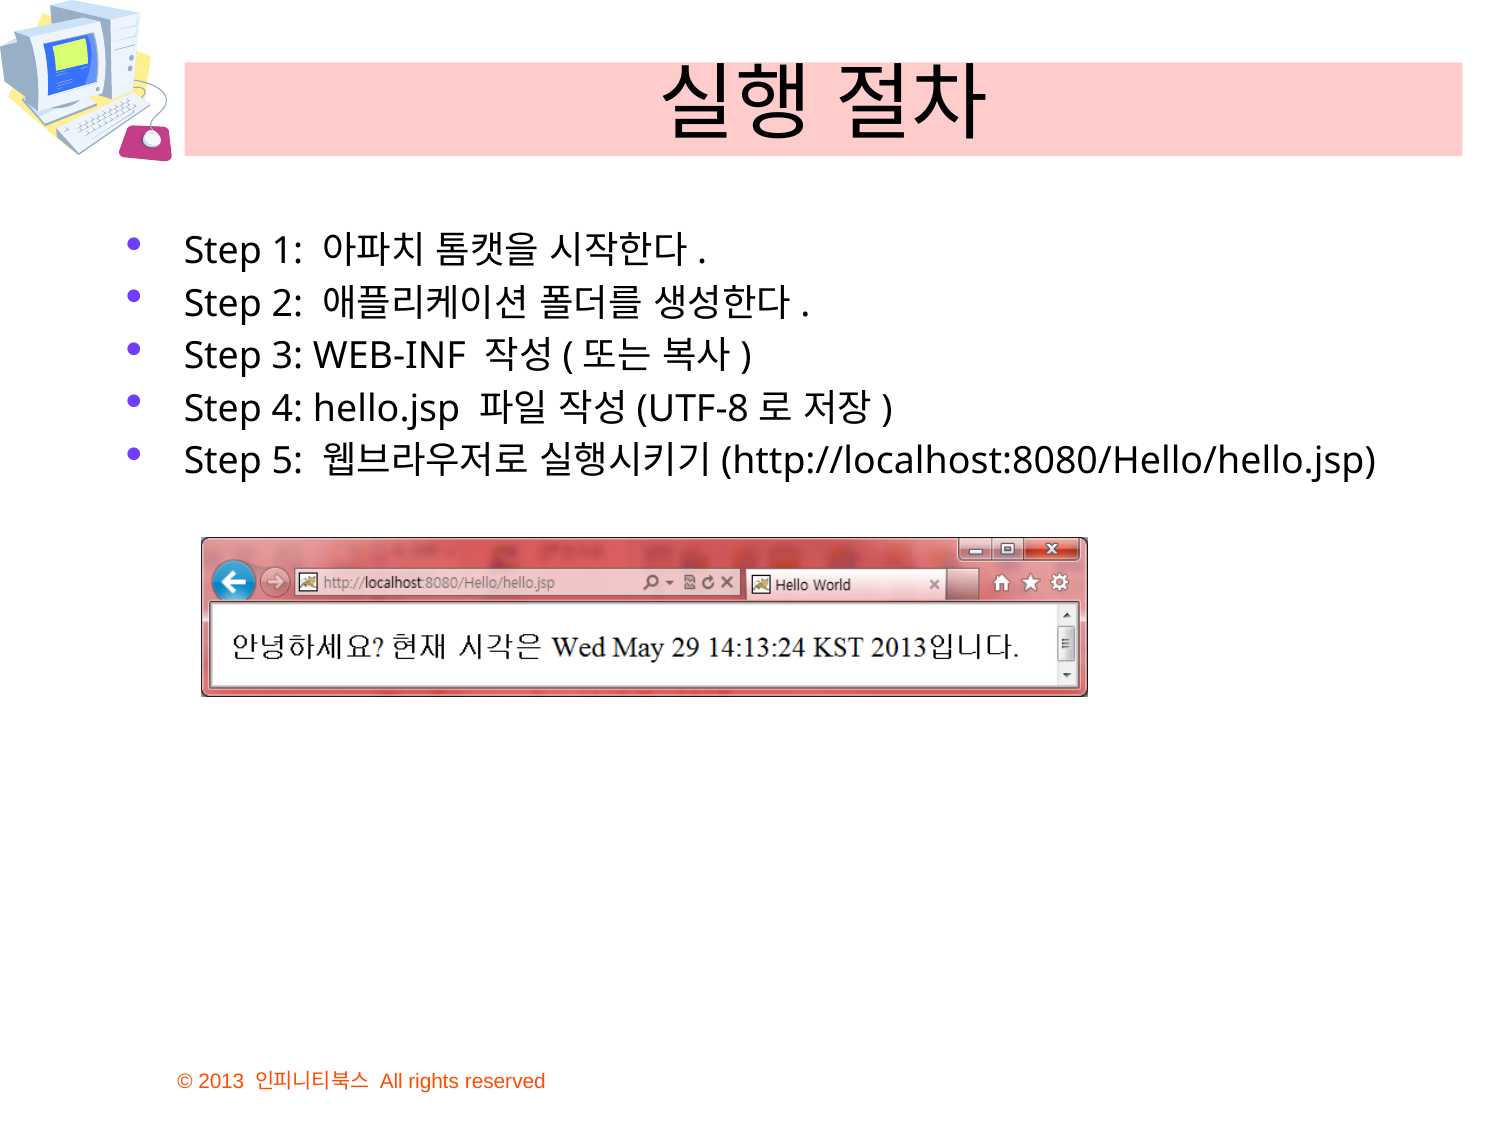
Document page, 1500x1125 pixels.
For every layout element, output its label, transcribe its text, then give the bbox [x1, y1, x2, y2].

list Step 1: 아파치 톰캣을 시작한다. Step 2: 애플리케이션 폴더를 생성한다. Step 3: WEB-INF 작성(또는 복사) Step 4: hello.jsp 파일 작성(UTF-8로 저장) Step 5: 웹브라우저로 실행시키기(http://localhost:8080/Hello/hello.jsp) [112, 218, 1460, 900]
title 실행 절차 [184, 62, 1463, 157]
picture [201, 537, 1088, 698]
